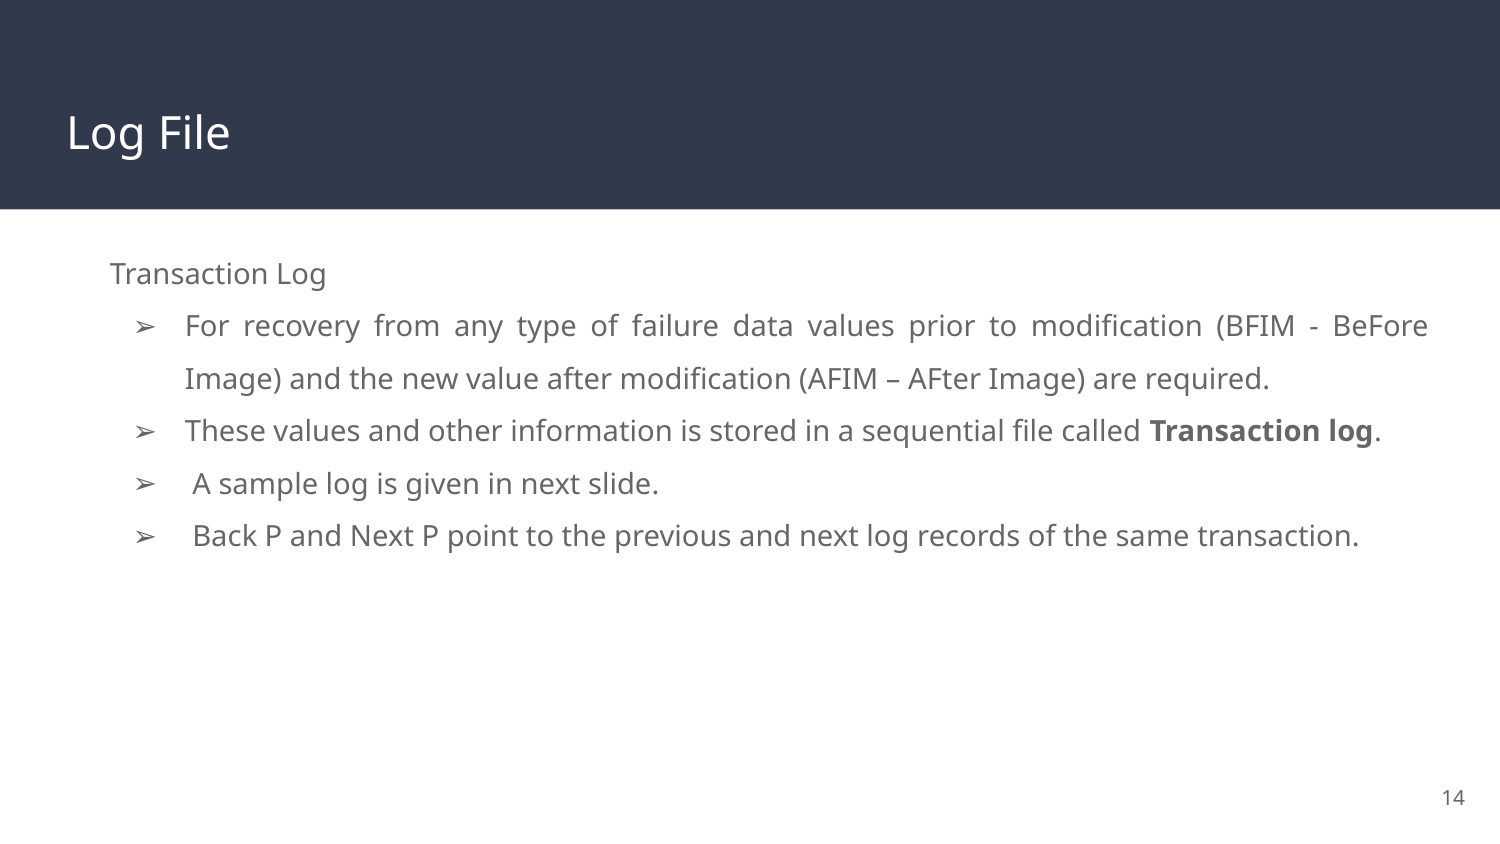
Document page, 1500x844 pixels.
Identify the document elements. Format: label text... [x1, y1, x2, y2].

title Log File [51, 85, 1449, 189]
list Transaction Log For recovery from any type of failure data values prior to modification (BFIM - BeFore Image) and the new value after modification (AFIM – AFter Image) are required. These values and other information is stored in a sequential file called Transaction log. A sample log is given in next slide. Back P and Next P point to the previous and next log records of the same transaction. [94, 222, 1446, 693]
slide_number ‹#› [1389, 764, 1480, 830]
